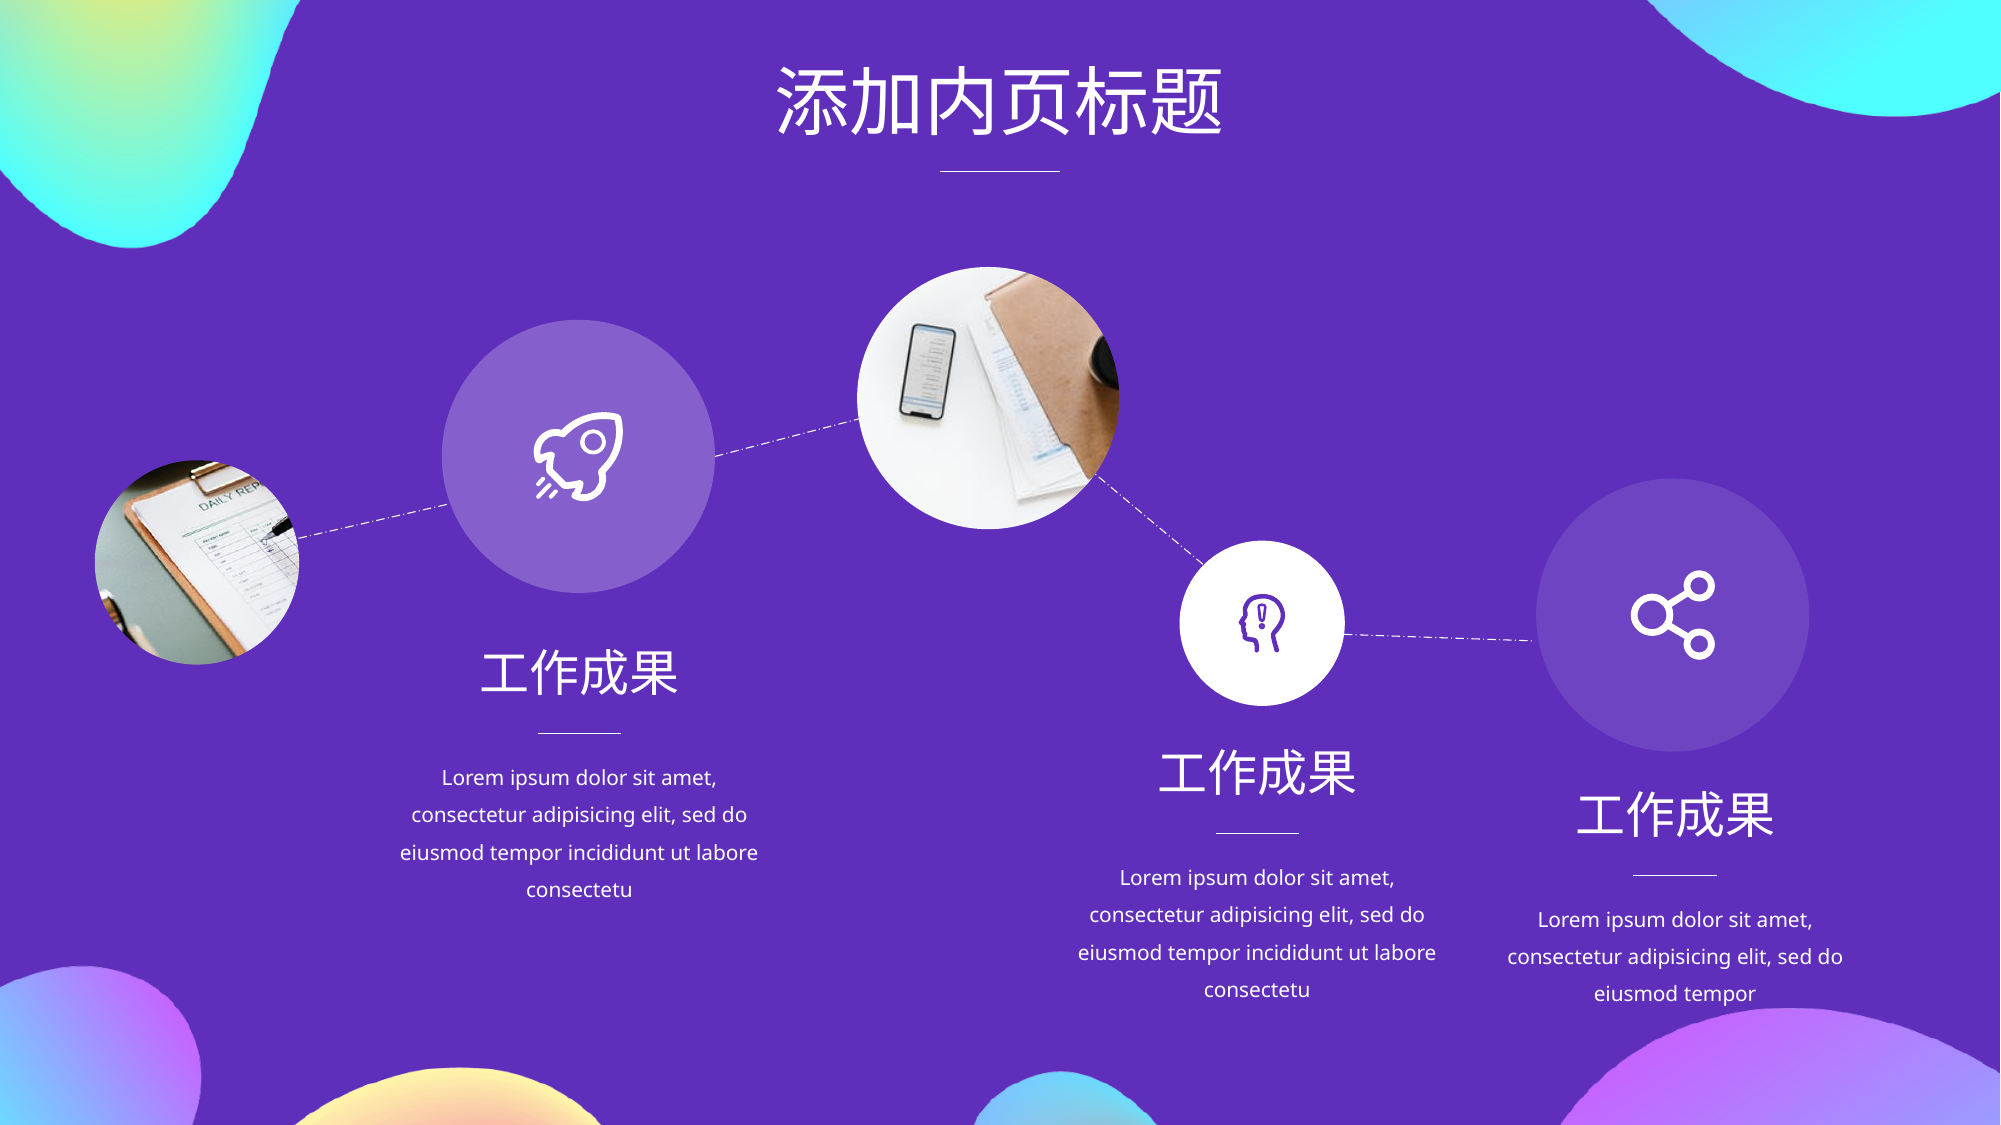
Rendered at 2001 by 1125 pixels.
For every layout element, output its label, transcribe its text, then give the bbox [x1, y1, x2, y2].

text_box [1536, 478, 1810, 752]
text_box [1180, 541, 1344, 705]
picture [1, 0, 2001, 1125]
text_box [0, 285, 857, 949]
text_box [715, 409, 857, 457]
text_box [441, 319, 715, 593]
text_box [1074, 456, 1205, 566]
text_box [300, 503, 441, 539]
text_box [373, 634, 785, 869]
picture [94, 460, 300, 665]
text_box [1344, 634, 1536, 641]
text_box 添加内页标题 [1143, 47, 1240, 153]
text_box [1051, 734, 1463, 970]
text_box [1469, 775, 1881, 973]
text_box 添加内页标题 [760, 47, 857, 153]
text_box [1143, 285, 2000, 949]
